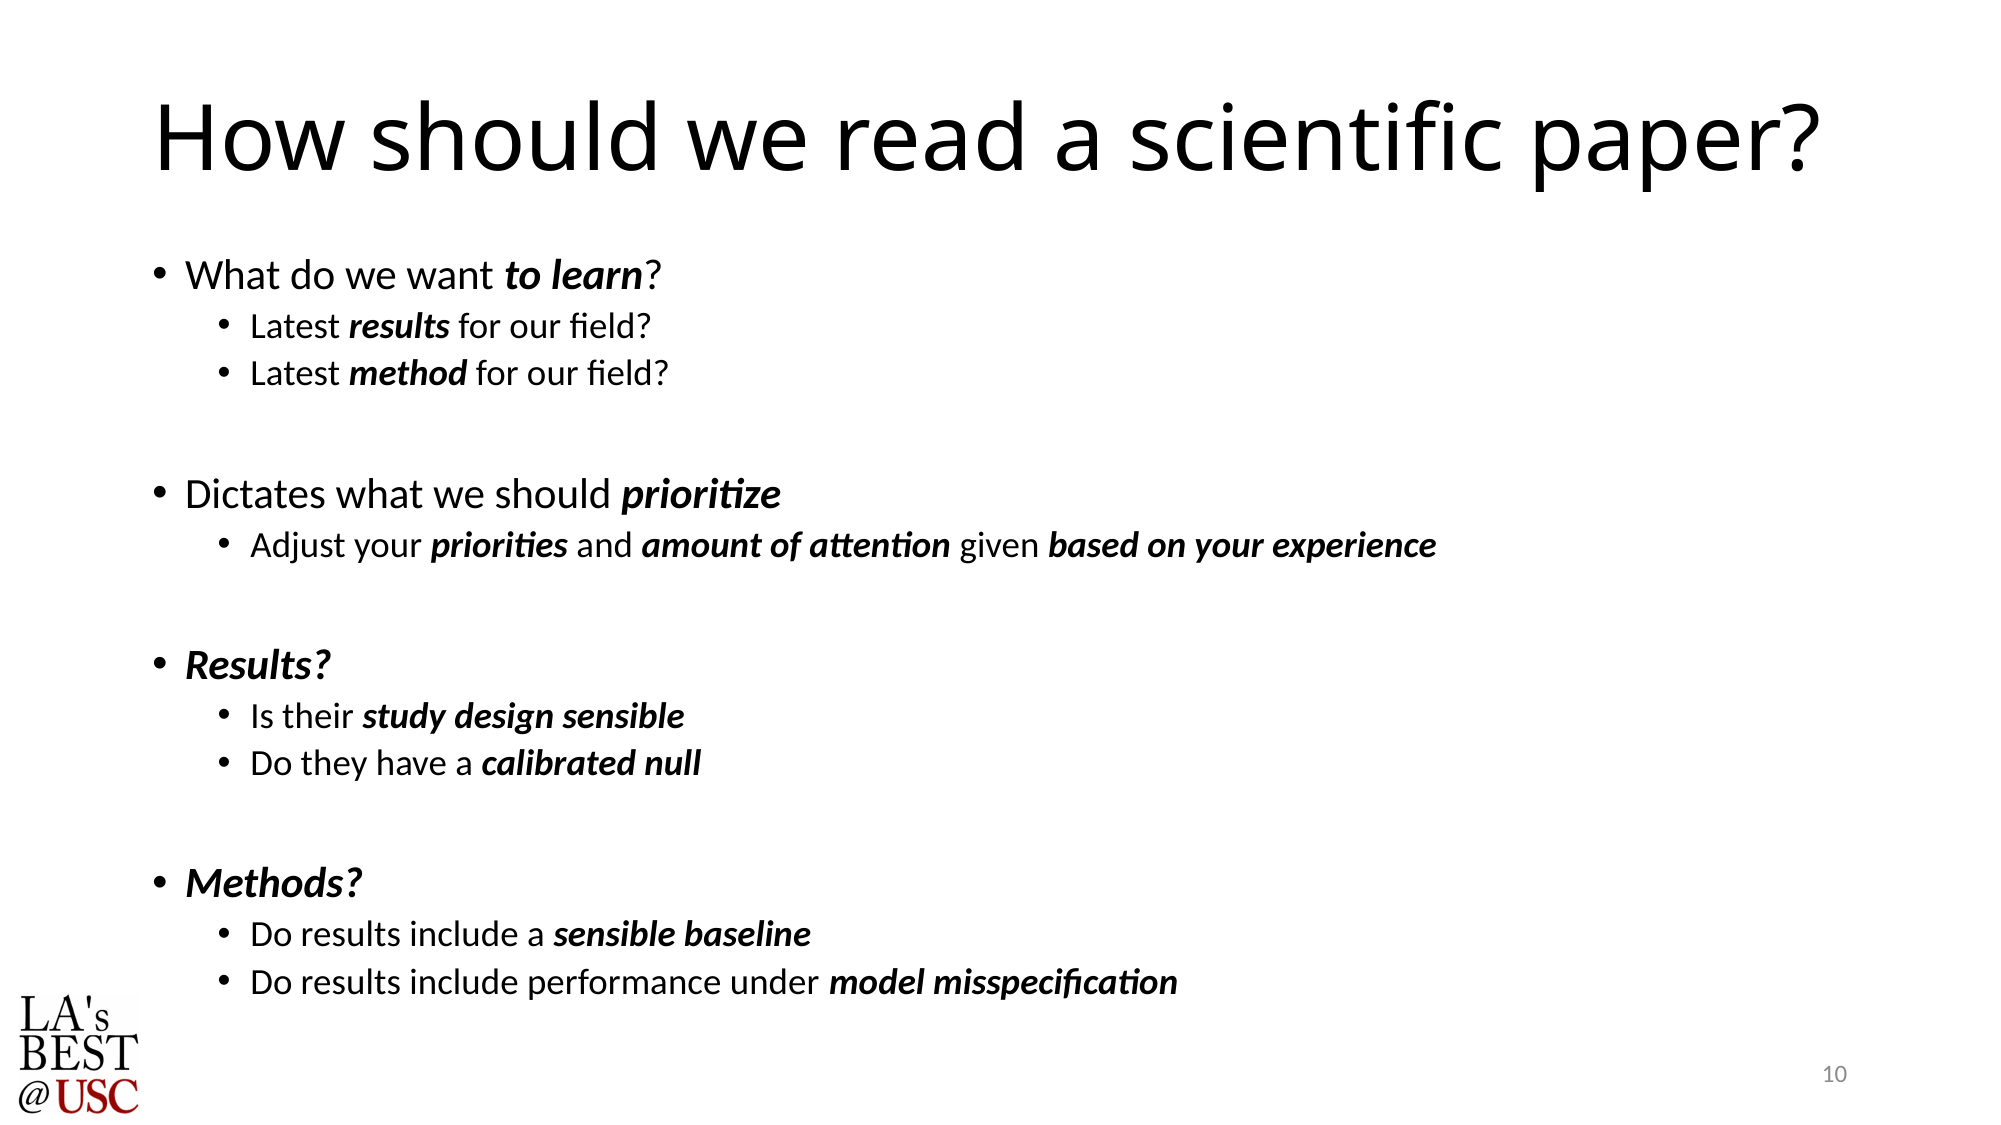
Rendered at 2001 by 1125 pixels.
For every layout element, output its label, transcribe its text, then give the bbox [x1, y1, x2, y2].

slide_number 10 [1412, 1042, 1863, 1103]
title How should we read a scientific paper? [137, 59, 1863, 223]
picture [18, 994, 139, 1115]
list What do we want to learn? Latest results for our field? Latest method for our field? Dictates what we should prioritize Adjust your priorities and amount of attention given based on your experience Results? Is their study design sensible Do they have a calibrated null Methods? Do results include a sensible baseline Do results include performance under model misspecification [137, 244, 1863, 1013]
